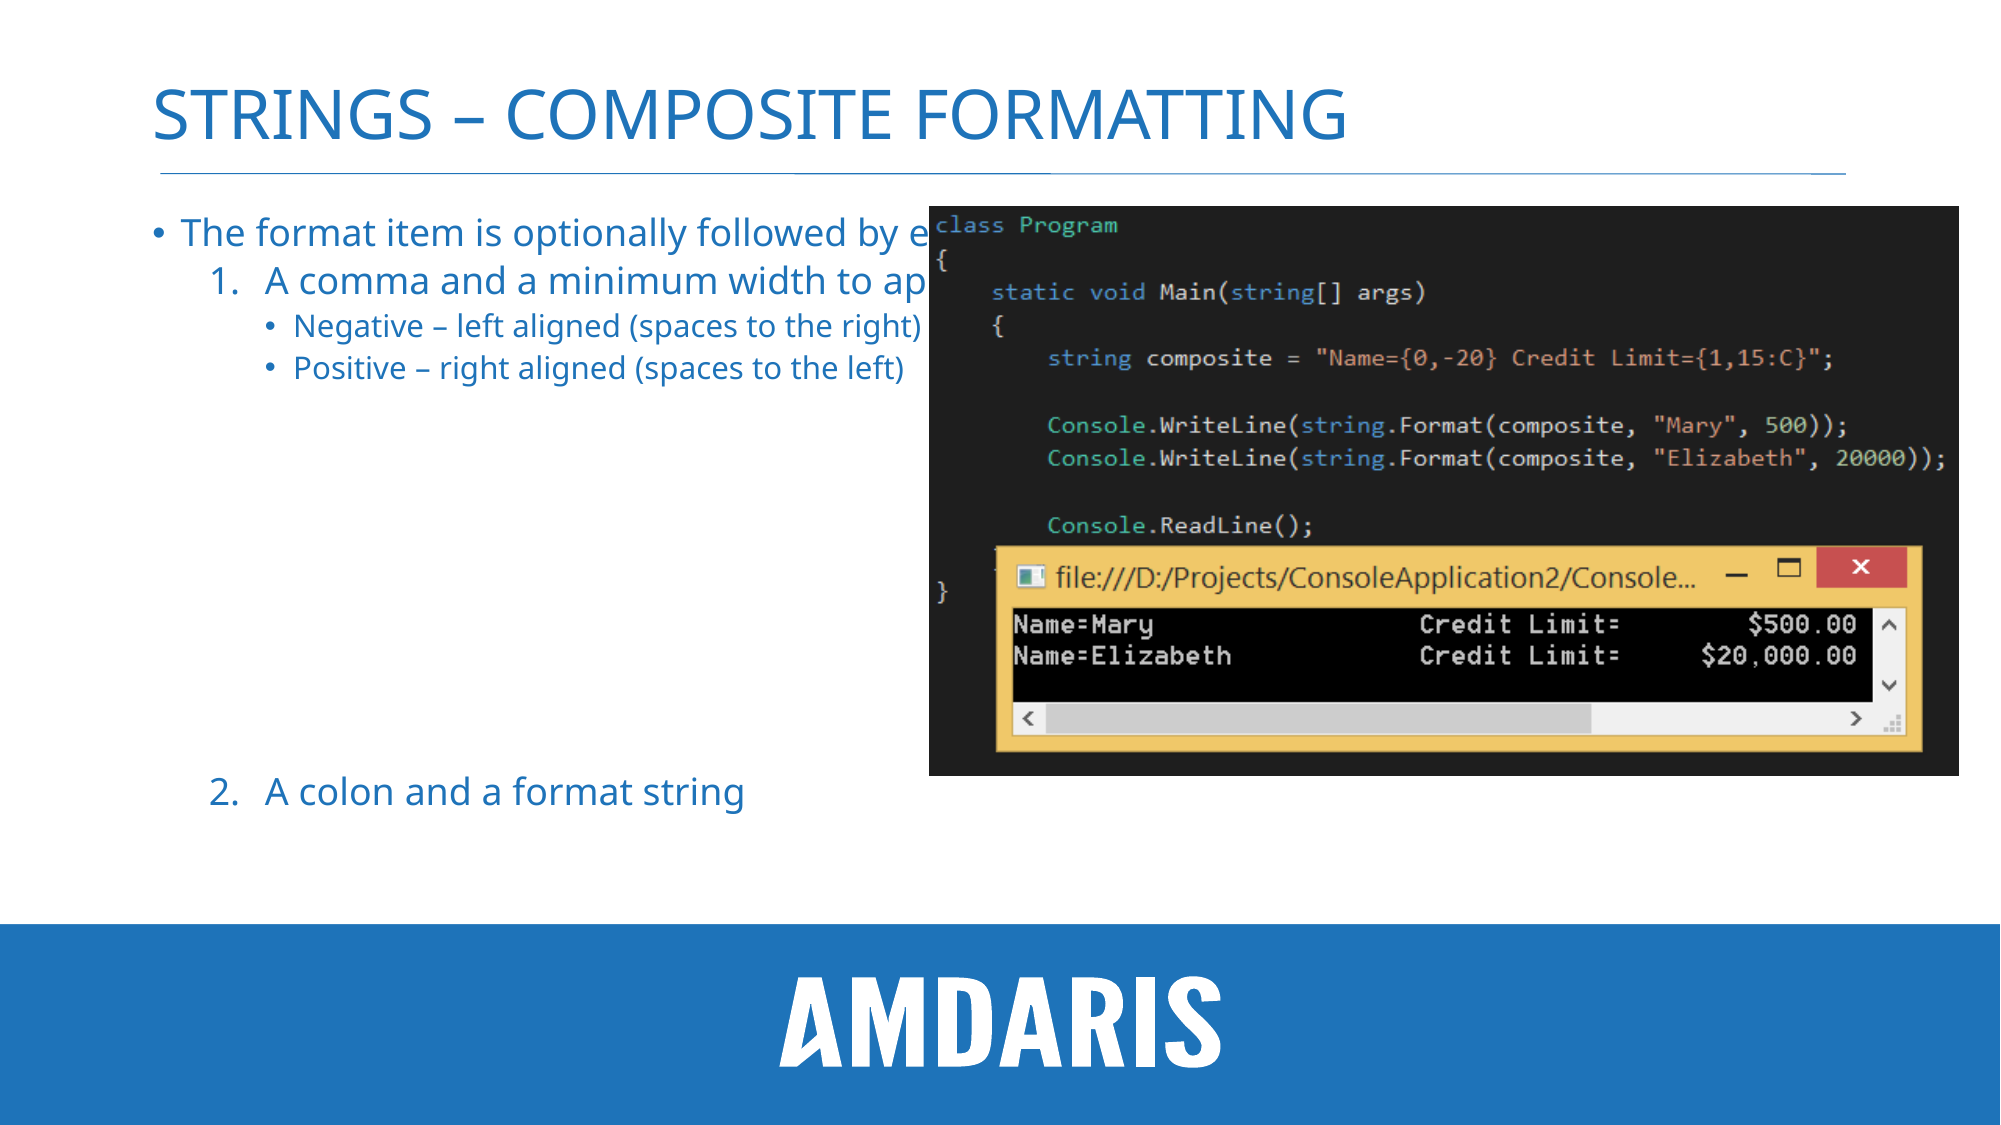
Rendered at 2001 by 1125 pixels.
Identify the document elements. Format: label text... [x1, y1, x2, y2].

list The format item is optionally followed by either: A comma and a minimum width to apply Negative – left aligned (spaces to the right) Positive – right aligned (spaces to the left) A colon and a format string [137, 206, 1046, 887]
title STRINGS – COMPOSITE FORMATTING [137, 59, 1863, 175]
picture [929, 206, 1959, 776]
